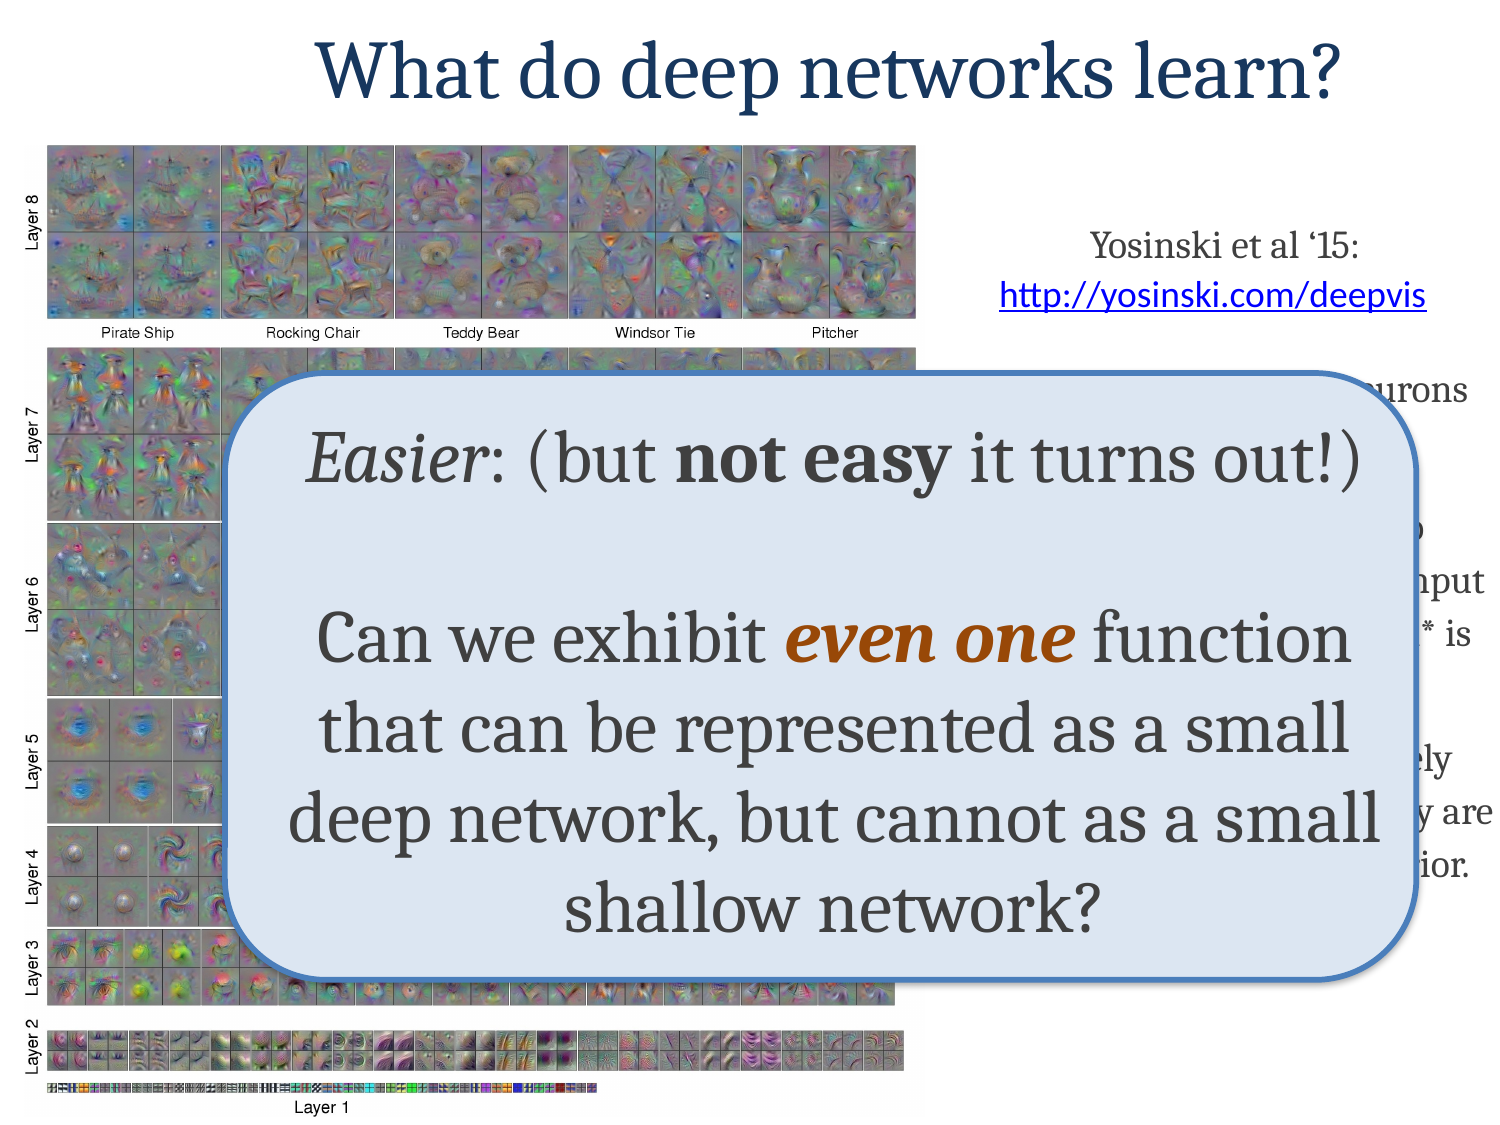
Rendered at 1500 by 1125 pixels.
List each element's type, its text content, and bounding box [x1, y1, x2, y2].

text_box Easier: (but not easy it turns out!) Can we exhibit even one function that can be represented as a small deep network, but cannot as a small shallow network? [929, 399, 1417, 1045]
text_box http://yosinski.com/deepvis [984, 262, 1442, 323]
text_box Yosinski et al ‘15: [1074, 206, 1500, 274]
text_box Q: What “patterns” do neurons respond to? [937, 349, 1500, 471]
picture [24, 144, 926, 1118]
text_box A: From random start, do gradient descent to find an input for which neuron activation* is high. [1421, 488, 1500, 714]
text_box What do deep networks learn? [112, 8, 1500, 123]
text_box *: This produces completely unrecognizable images – they are regularized w/ an image prior. [1420, 719, 1500, 893]
text_box [929, 372, 1384, 399]
